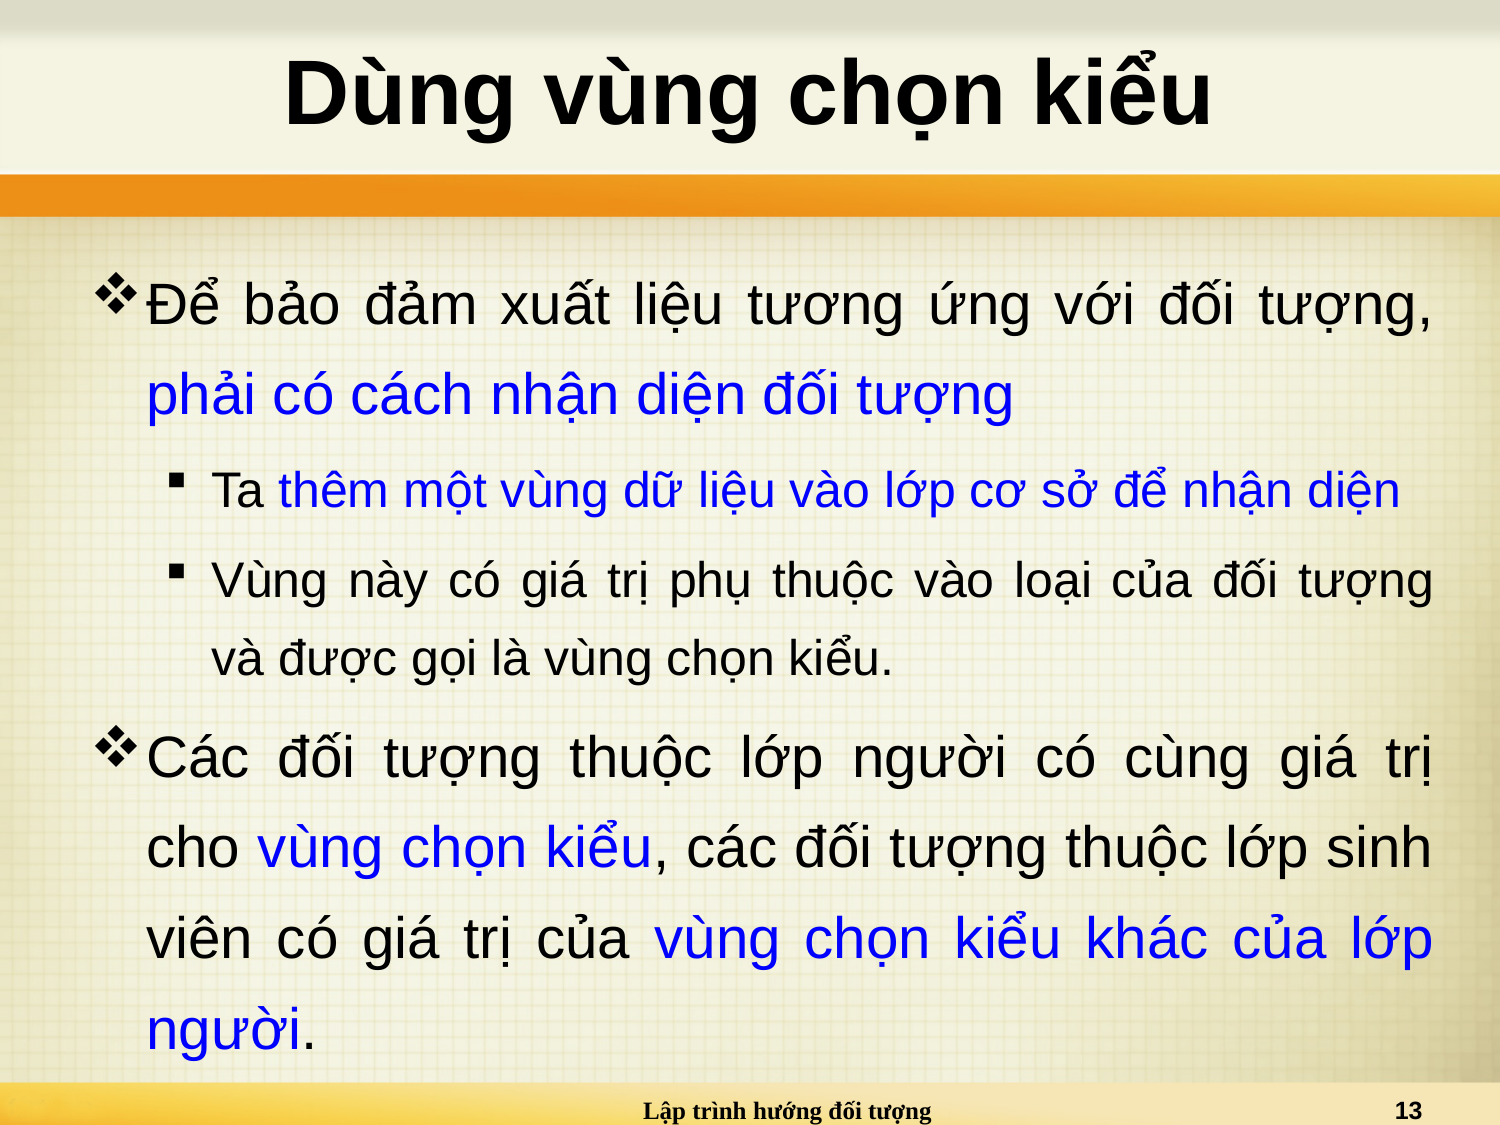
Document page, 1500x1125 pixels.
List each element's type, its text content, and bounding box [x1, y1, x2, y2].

slide_number 13 [1087, 1087, 1438, 1125]
list Để bảo đảm xuất liệu tương ứng với đối tượng, phải có cách nhận diện đối tượng Ta thêm một vùng dữ liệu vào lớp cơ sở để nhận diện Vùng này có giá trị phụ thuộc vào loại của đối tượng và được gọi là vùng chọn kiểu. Các đối tượng thuộc lớp người có cùng giá trị cho vùng chọn kiểu, các đối tượng thuộc lớp sinh viên có giá trị của vùng chọn kiểu khác của lớp người. [75, 237, 1450, 1075]
title Dùng vùng chọn kiểu [0, 0, 1500, 175]
footer Lập trình hướng đối tượng [549, 1087, 1025, 1125]
picture [0, 175, 1500, 1125]
